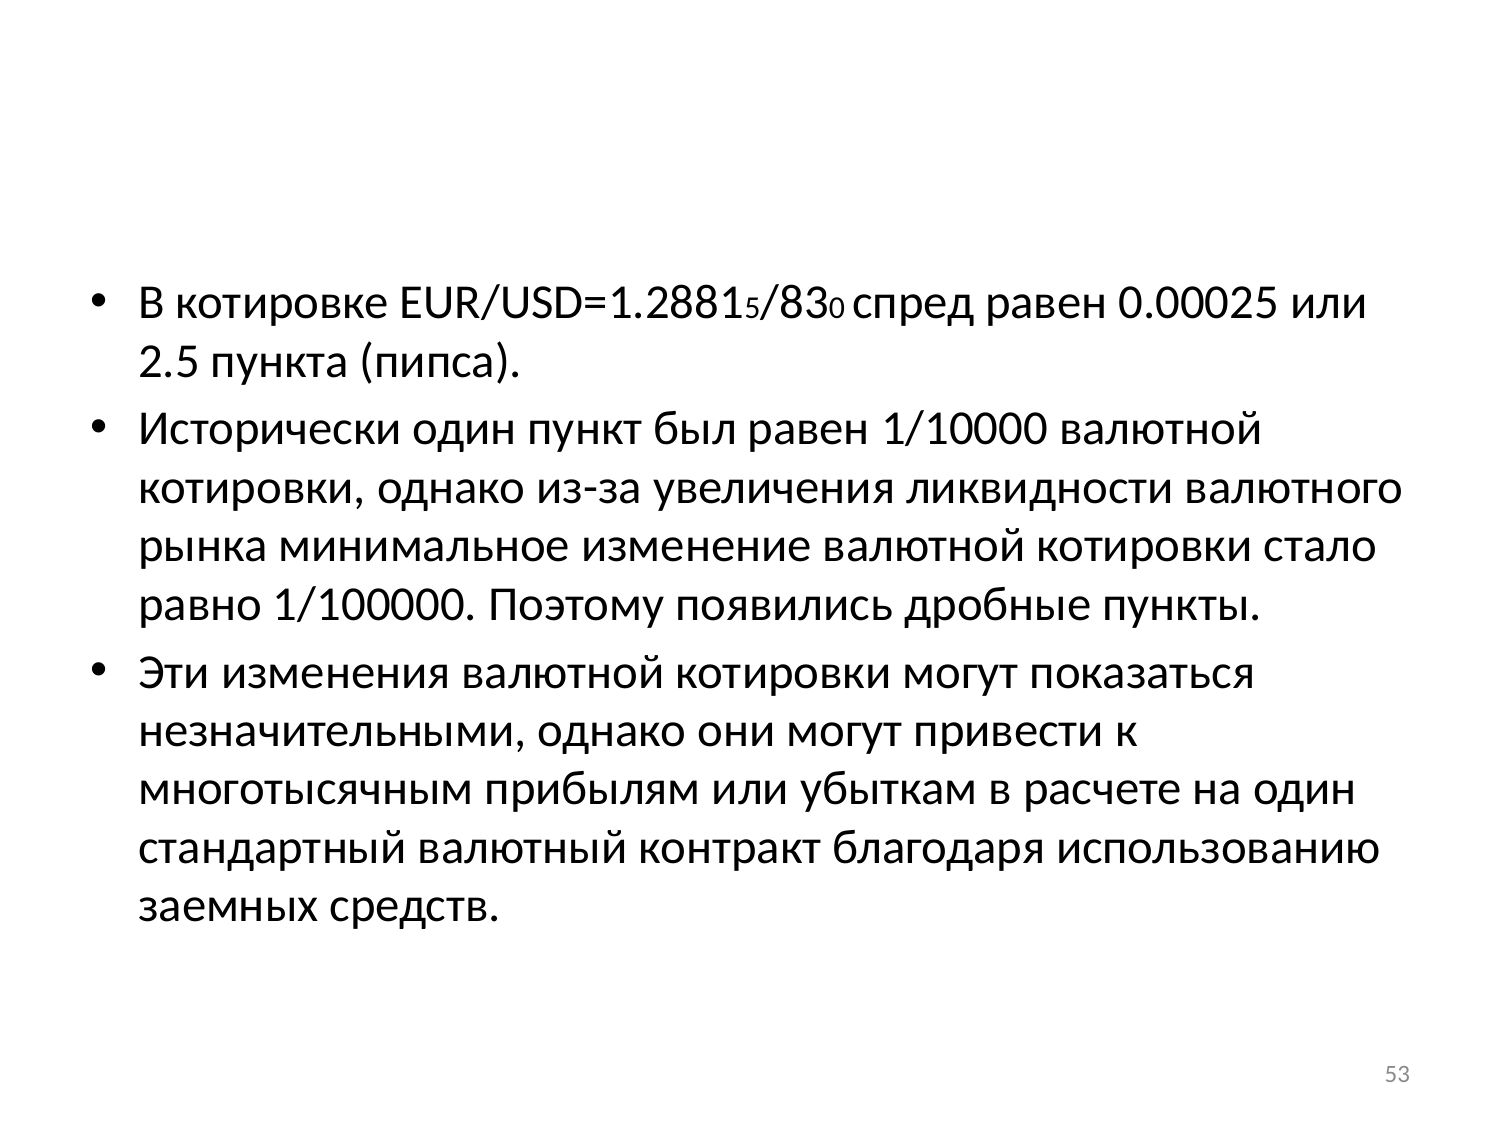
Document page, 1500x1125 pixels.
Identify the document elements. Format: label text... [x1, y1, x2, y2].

list В котировке EUR/USD=1.28815/830 спред равен 0.00025 или 2.5 пункта (пипса). Исторически один пункт был равен 1/10000 валютной котировки, однако из-за увеличения ликвидности валютного рынка минимальное изменение валютной котировки стало равно 1/100000. Поэтому появились дробные пункты. Эти изменения валютной котировки могут показаться незначительными, однако они могут привести к многотысячным прибылям или убыткам в расчете на один стандартный валютный контракт благодаря использованию заемных средств. [75, 262, 1425, 1005]
slide_number 53 [1074, 1042, 1425, 1103]
